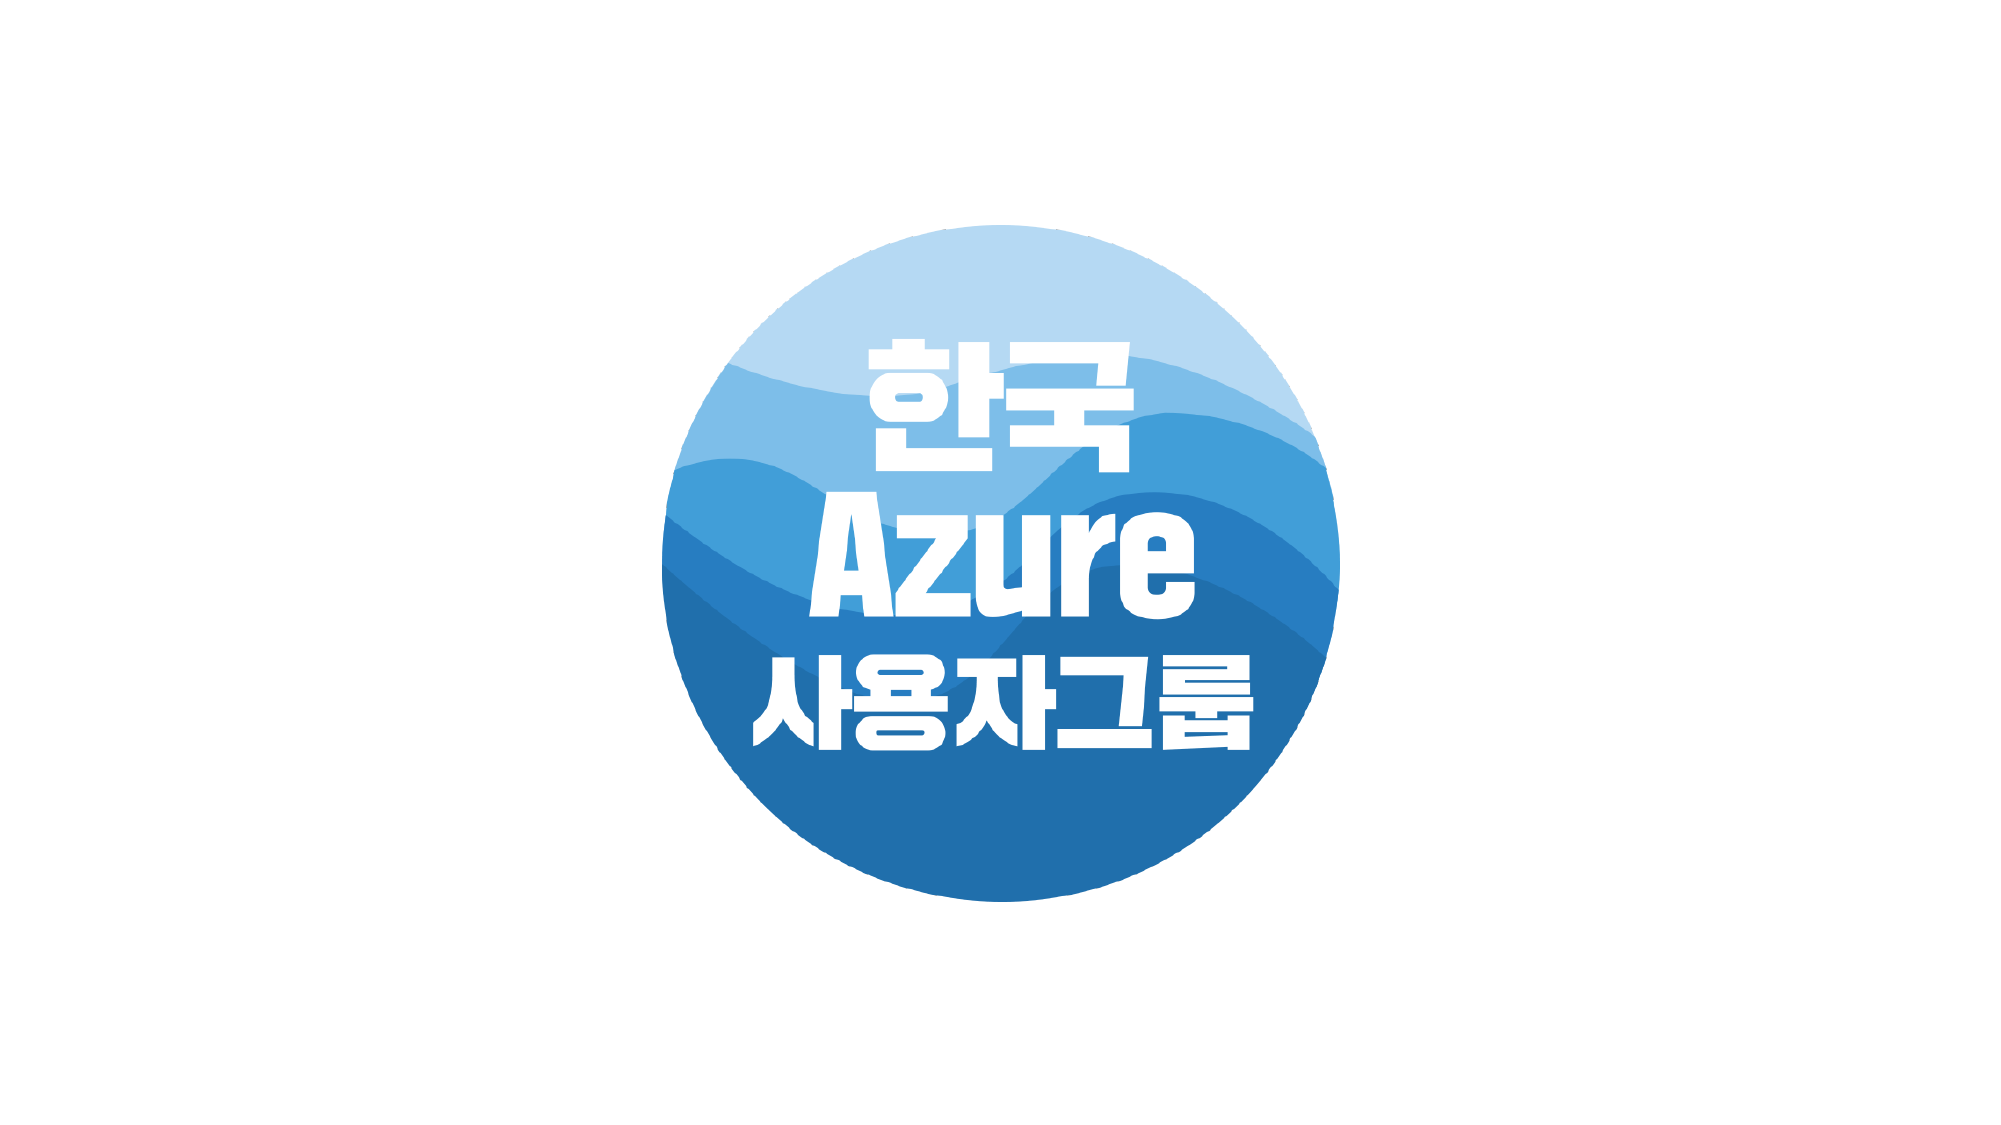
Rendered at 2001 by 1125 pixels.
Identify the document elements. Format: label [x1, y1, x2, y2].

picture [645, 208, 1355, 917]
